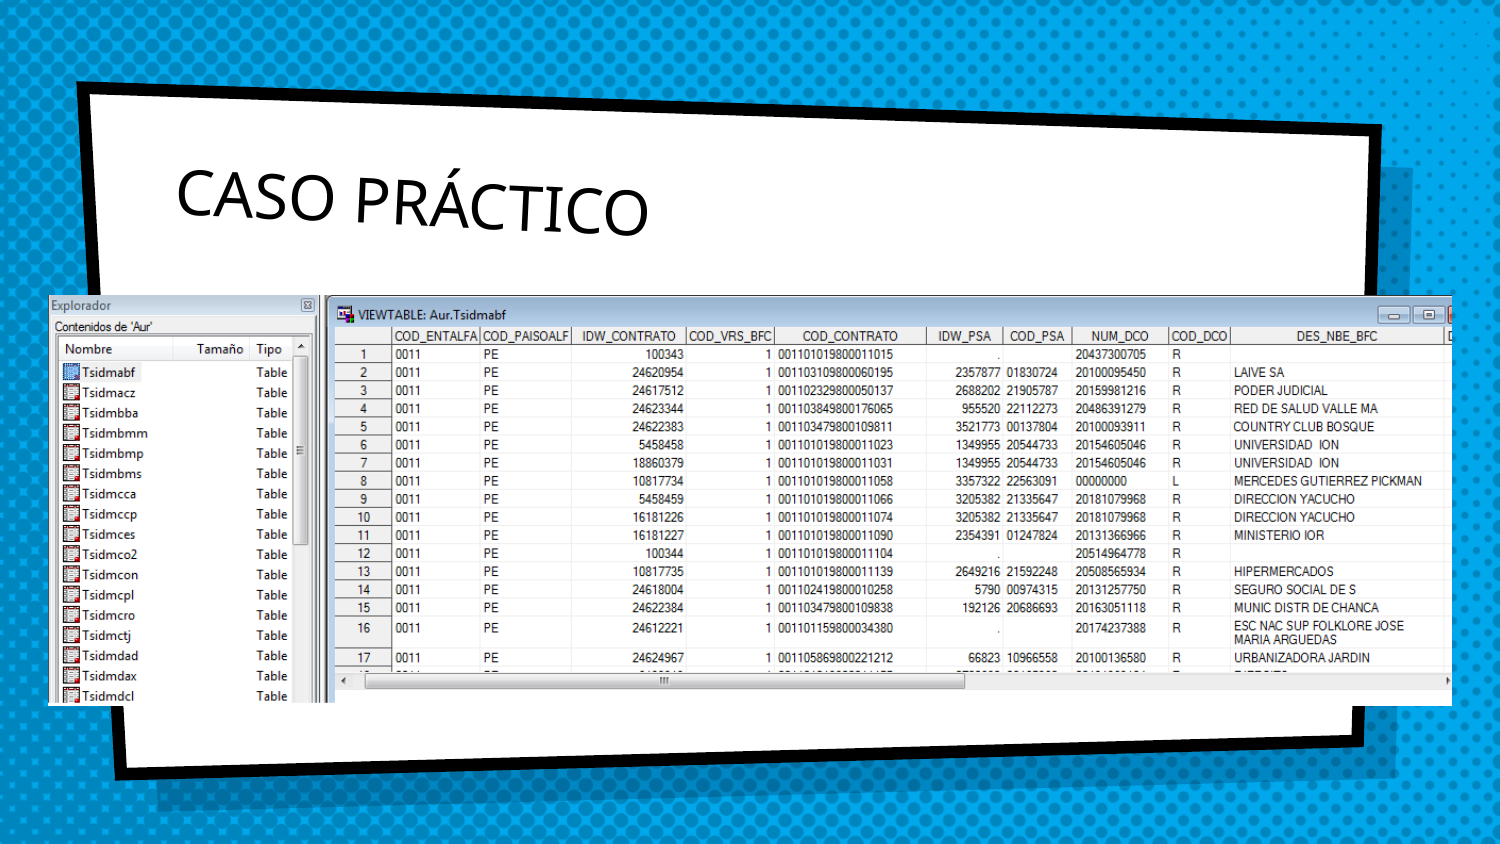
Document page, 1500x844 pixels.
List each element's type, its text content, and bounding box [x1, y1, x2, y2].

title CASO PRÁCTICO [157, 116, 1316, 293]
picture [49, 295, 1451, 706]
